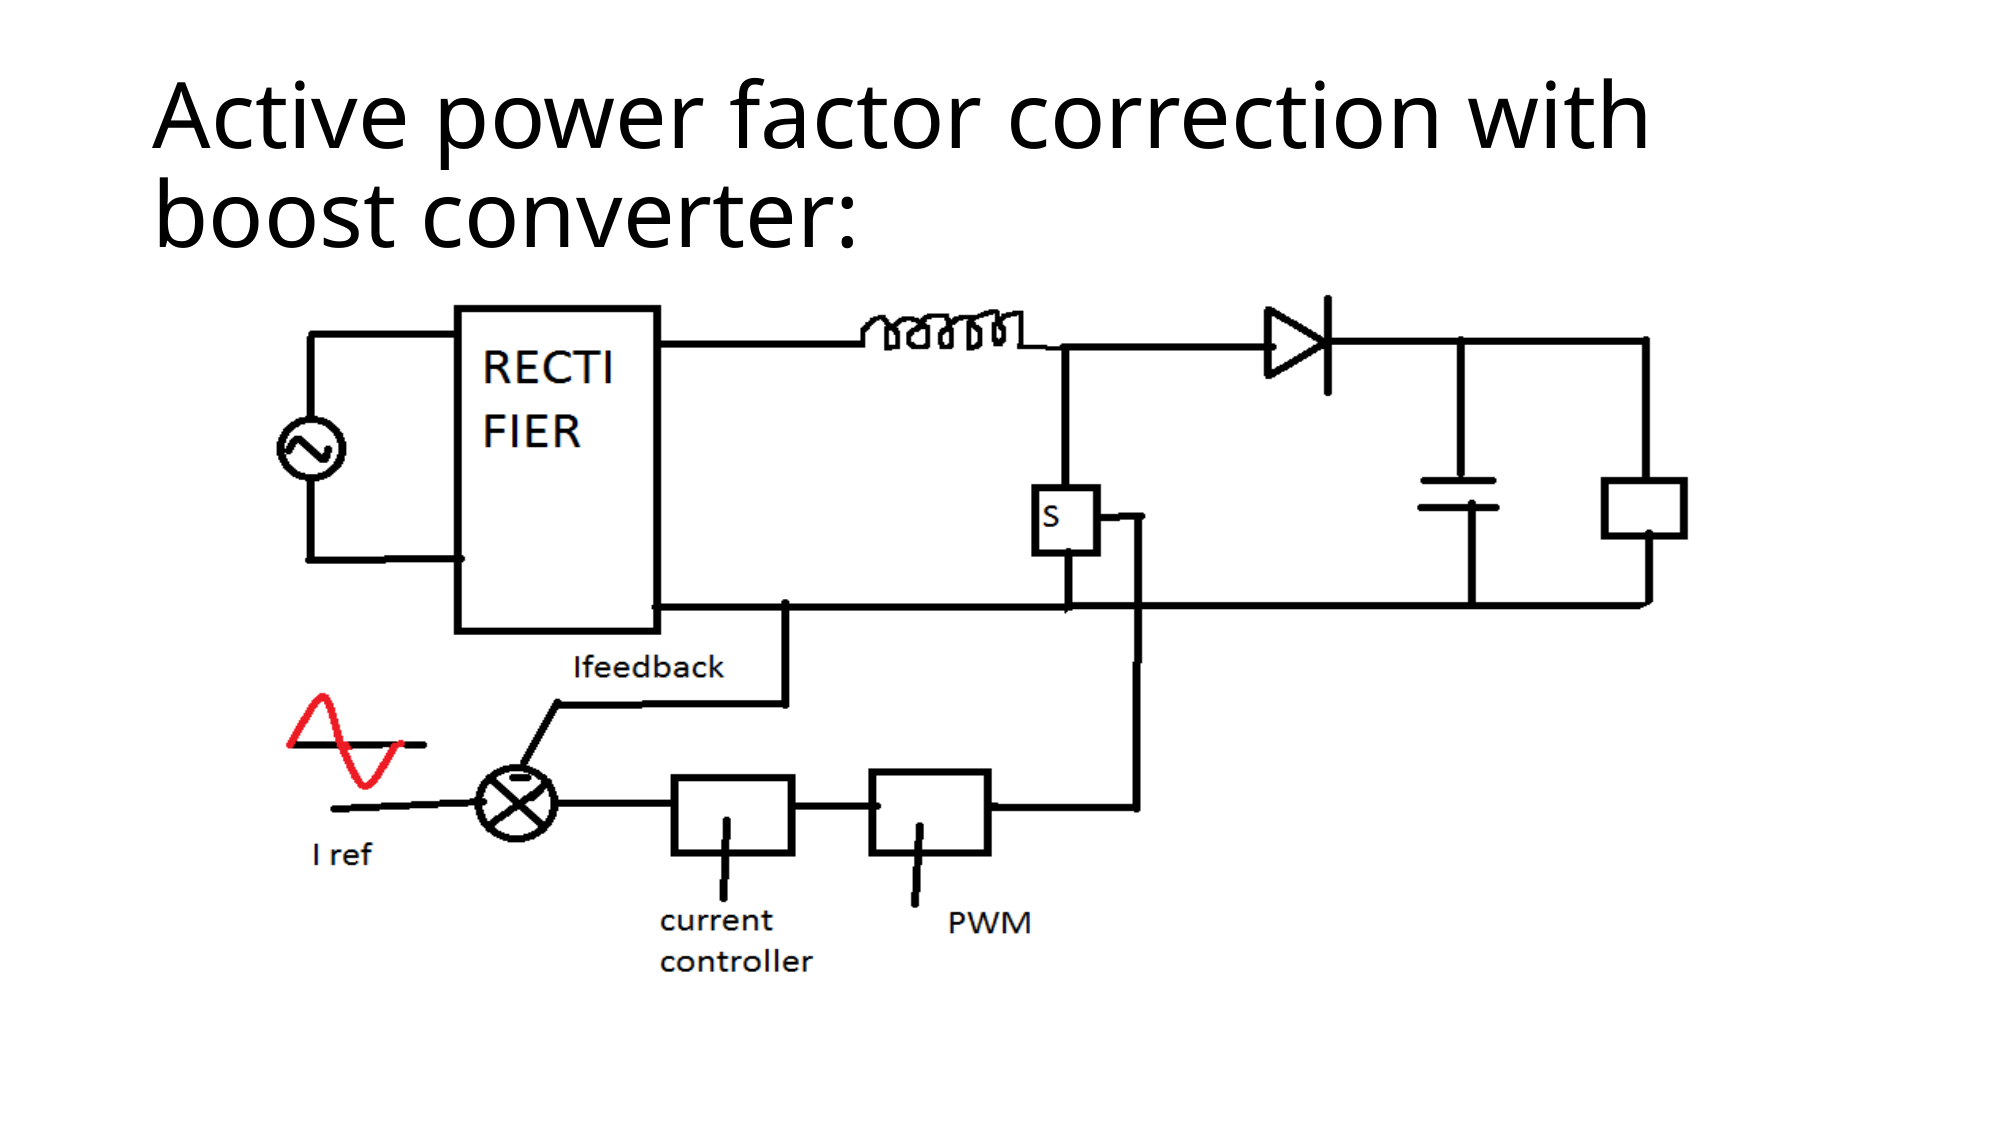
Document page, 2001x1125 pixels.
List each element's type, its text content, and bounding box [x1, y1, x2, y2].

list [239, 291, 1772, 1006]
title Active power factor correction with boost converter: [137, 59, 1863, 278]
